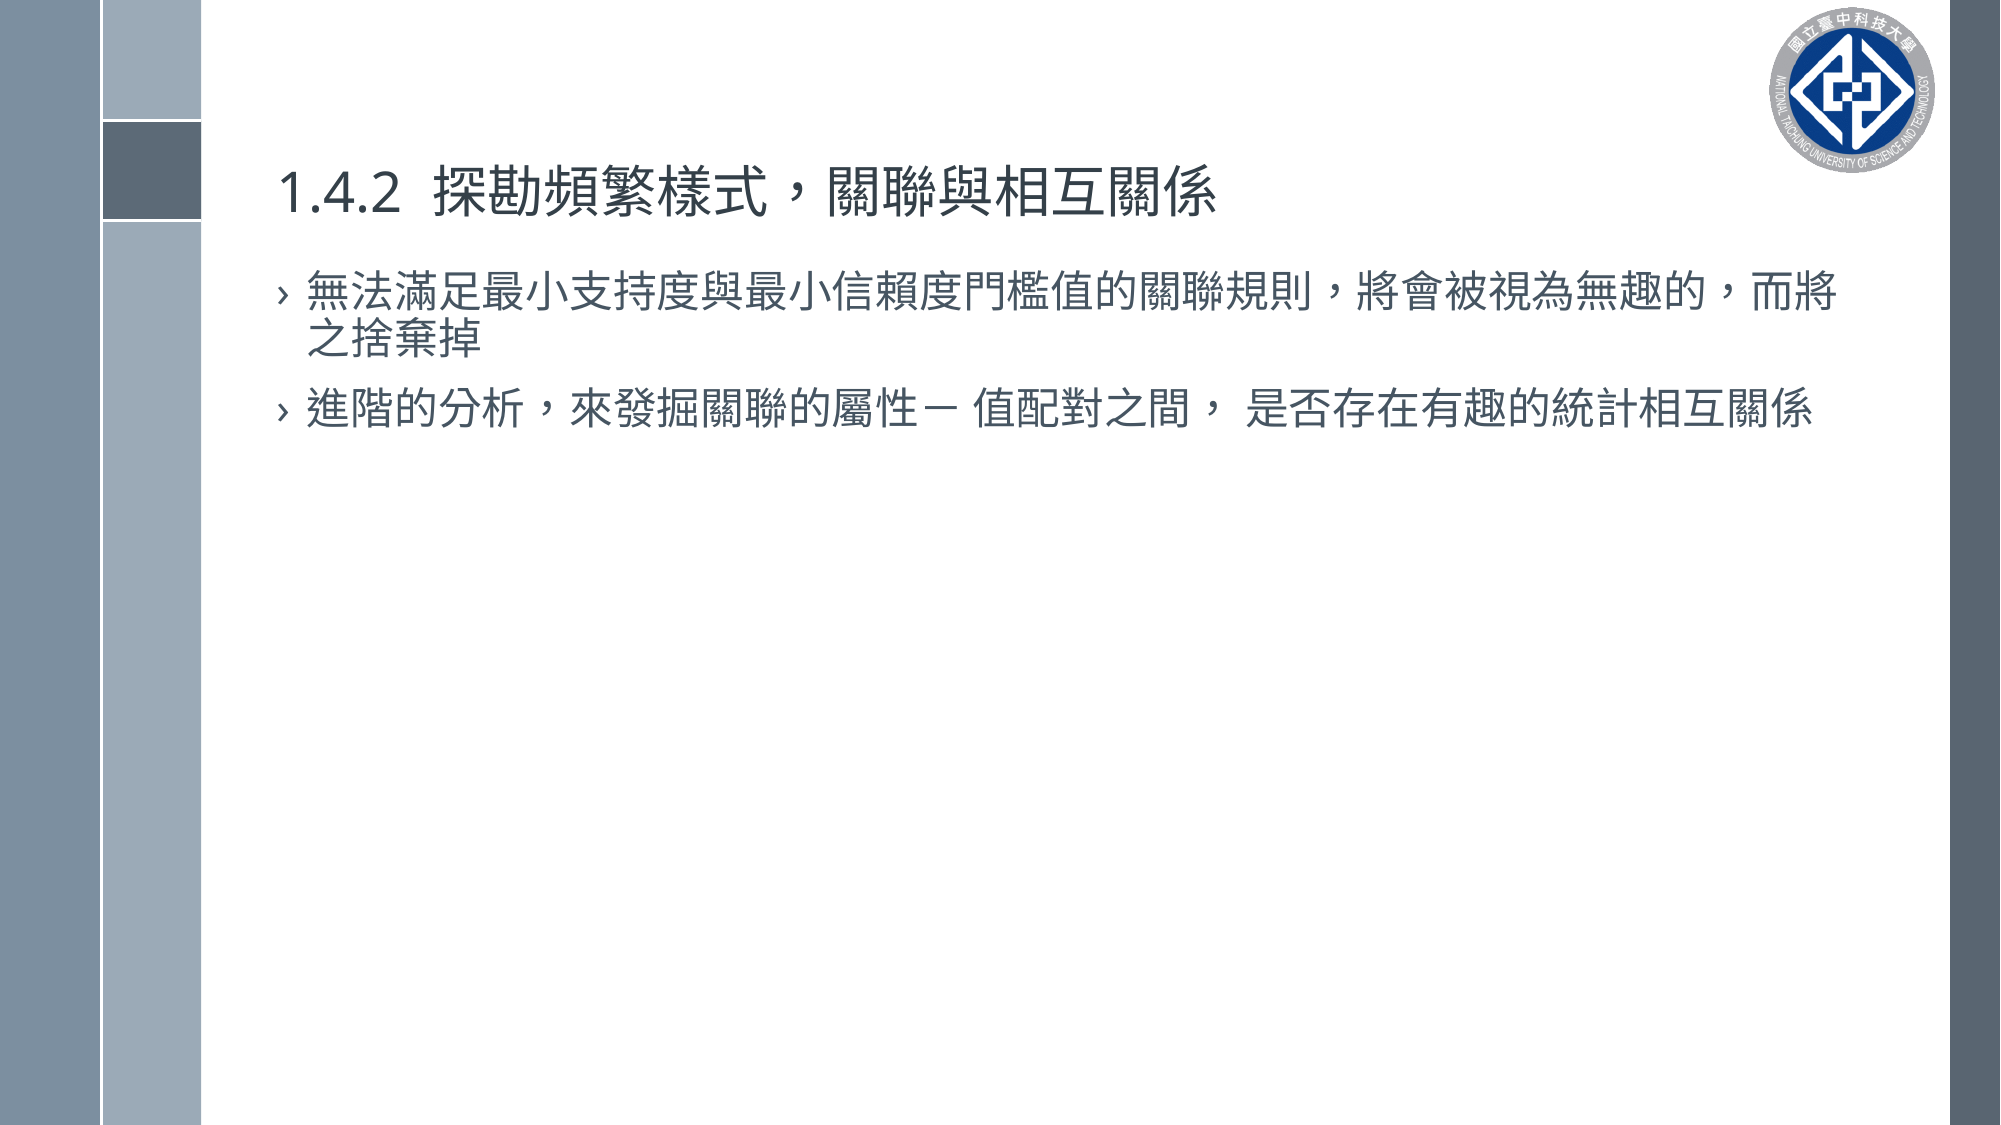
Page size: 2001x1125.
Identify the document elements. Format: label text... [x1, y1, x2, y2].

list 無法滿足最小支持度與最小信賴度門檻值的關聯規則，將會被視為無趣的，而將之捨棄掉 進階的分析，來發掘關聯的屬性－ 值配對之間， 是否存在有趣的統計相互關係 [261, 262, 1867, 1013]
picture [1769, 7, 1935, 173]
title 1.4.2 探勘頻繁樣式，關聯與相互關係 [261, 29, 1867, 233]
